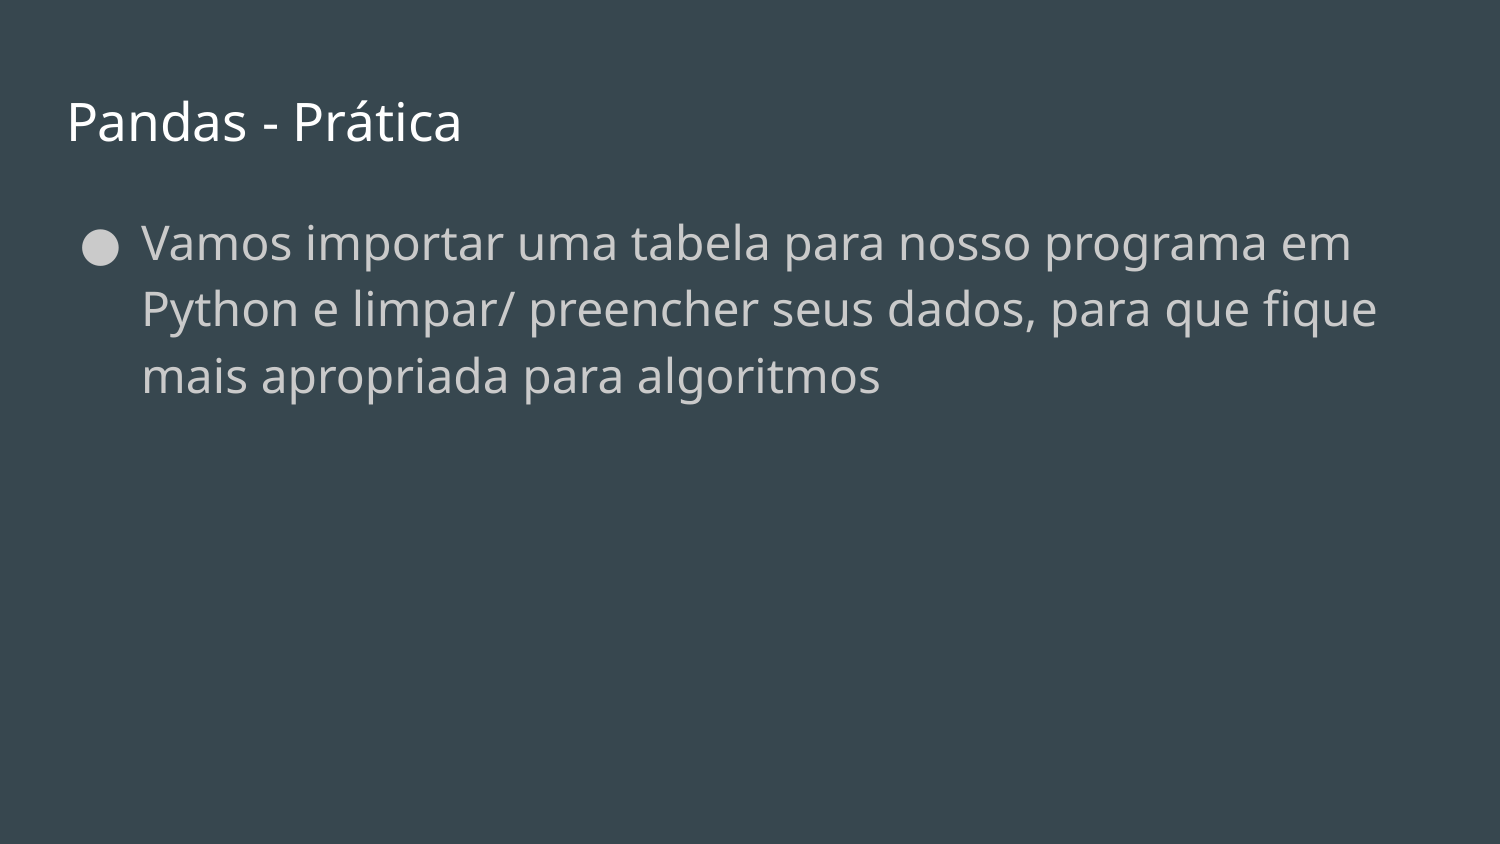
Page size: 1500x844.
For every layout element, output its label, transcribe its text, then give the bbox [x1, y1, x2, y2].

list Vamos importar uma tabela para nosso programa em Python e limpar/ preencher seus dados, para que fique mais apropriada para algoritmos [51, 189, 1449, 750]
title Pandas - Prática [51, 72, 1449, 167]
